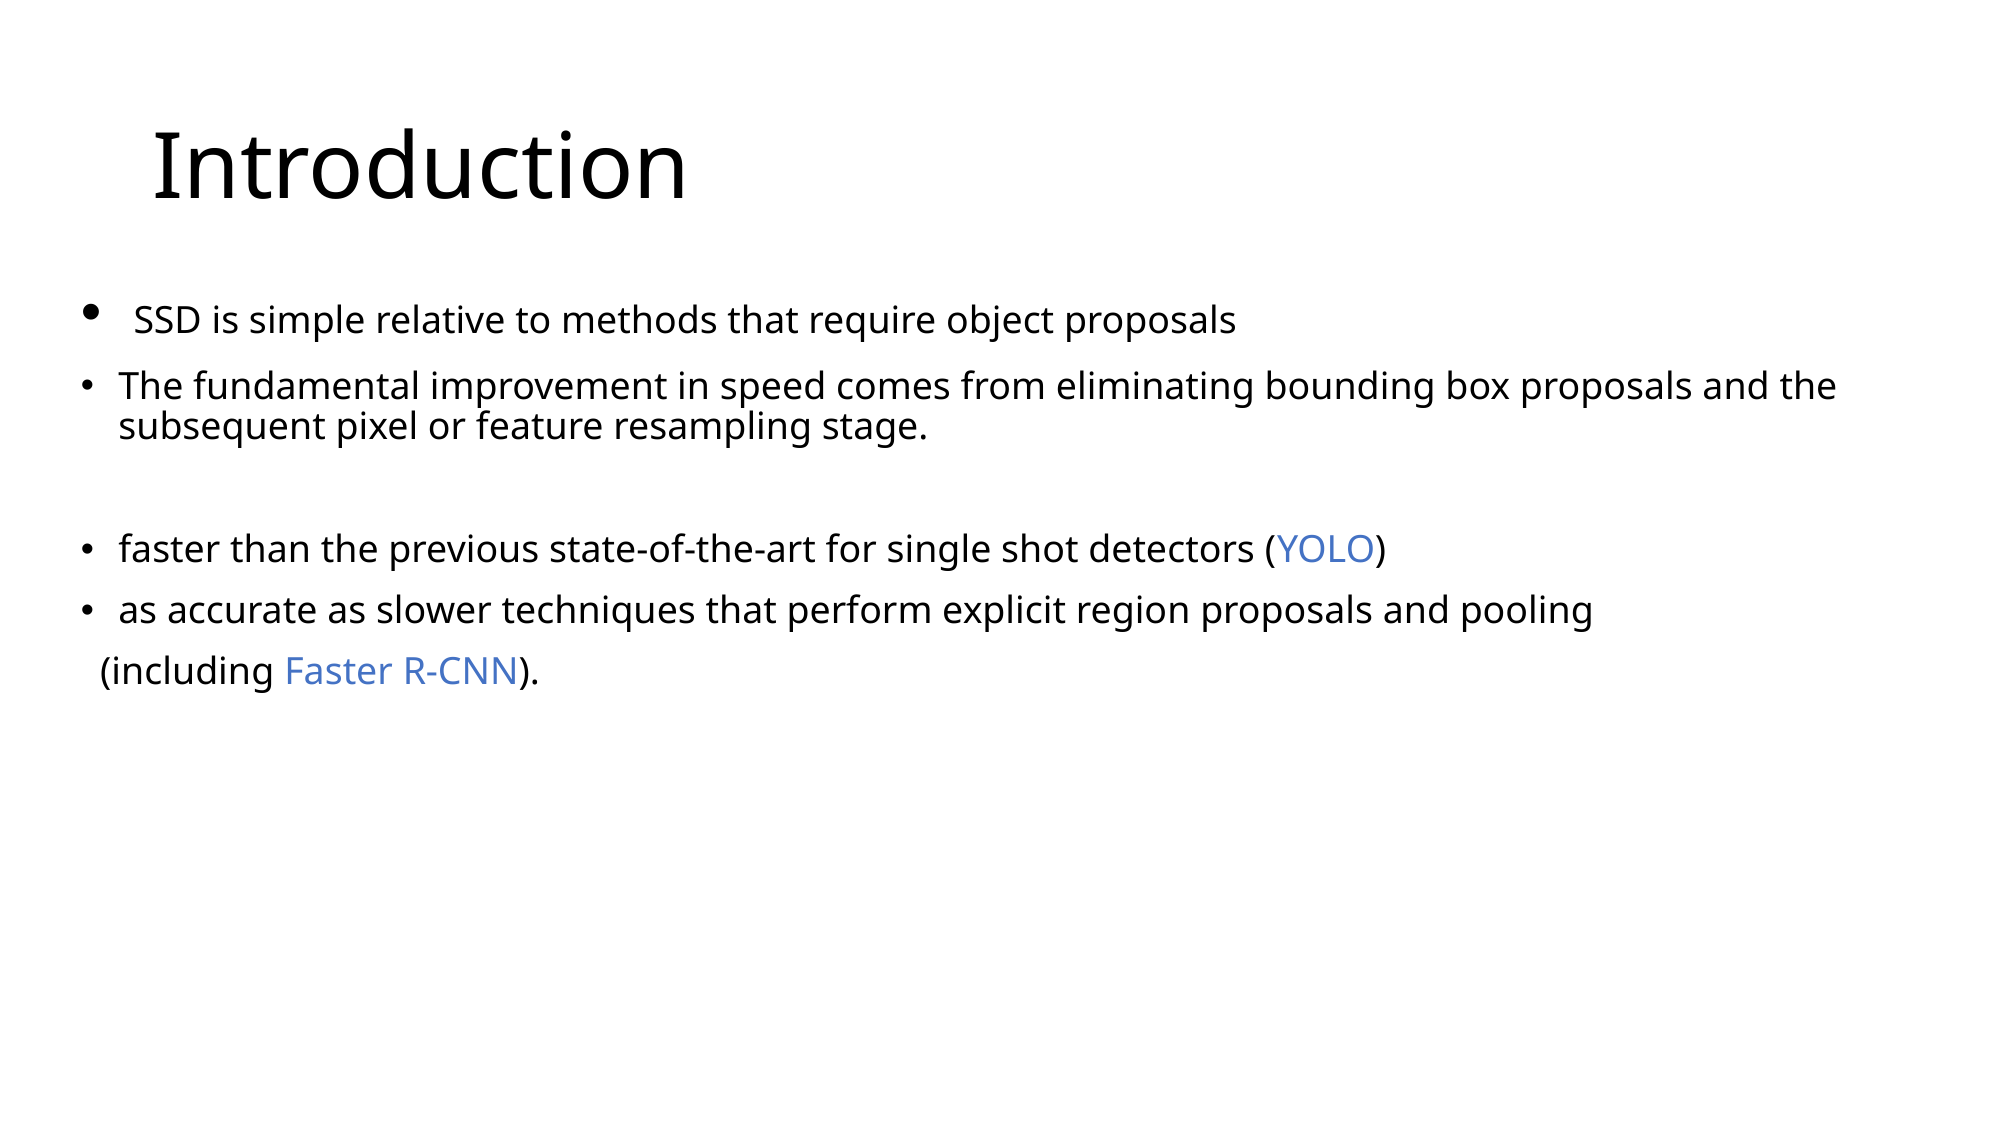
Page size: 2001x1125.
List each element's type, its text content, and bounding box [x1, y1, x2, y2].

list SSD is simple relative to methods that require object proposals The fundamental improvement in speed comes from eliminating bounding box proposals and the subsequent pixel or feature resampling stage. faster than the previous state-of-the-art for single shot detectors (YOLO) as accurate as slower techniques that perform explicit region proposals and pooling (including Faster R-CNN). [65, 275, 1935, 990]
title Introduction [137, 59, 1863, 275]
